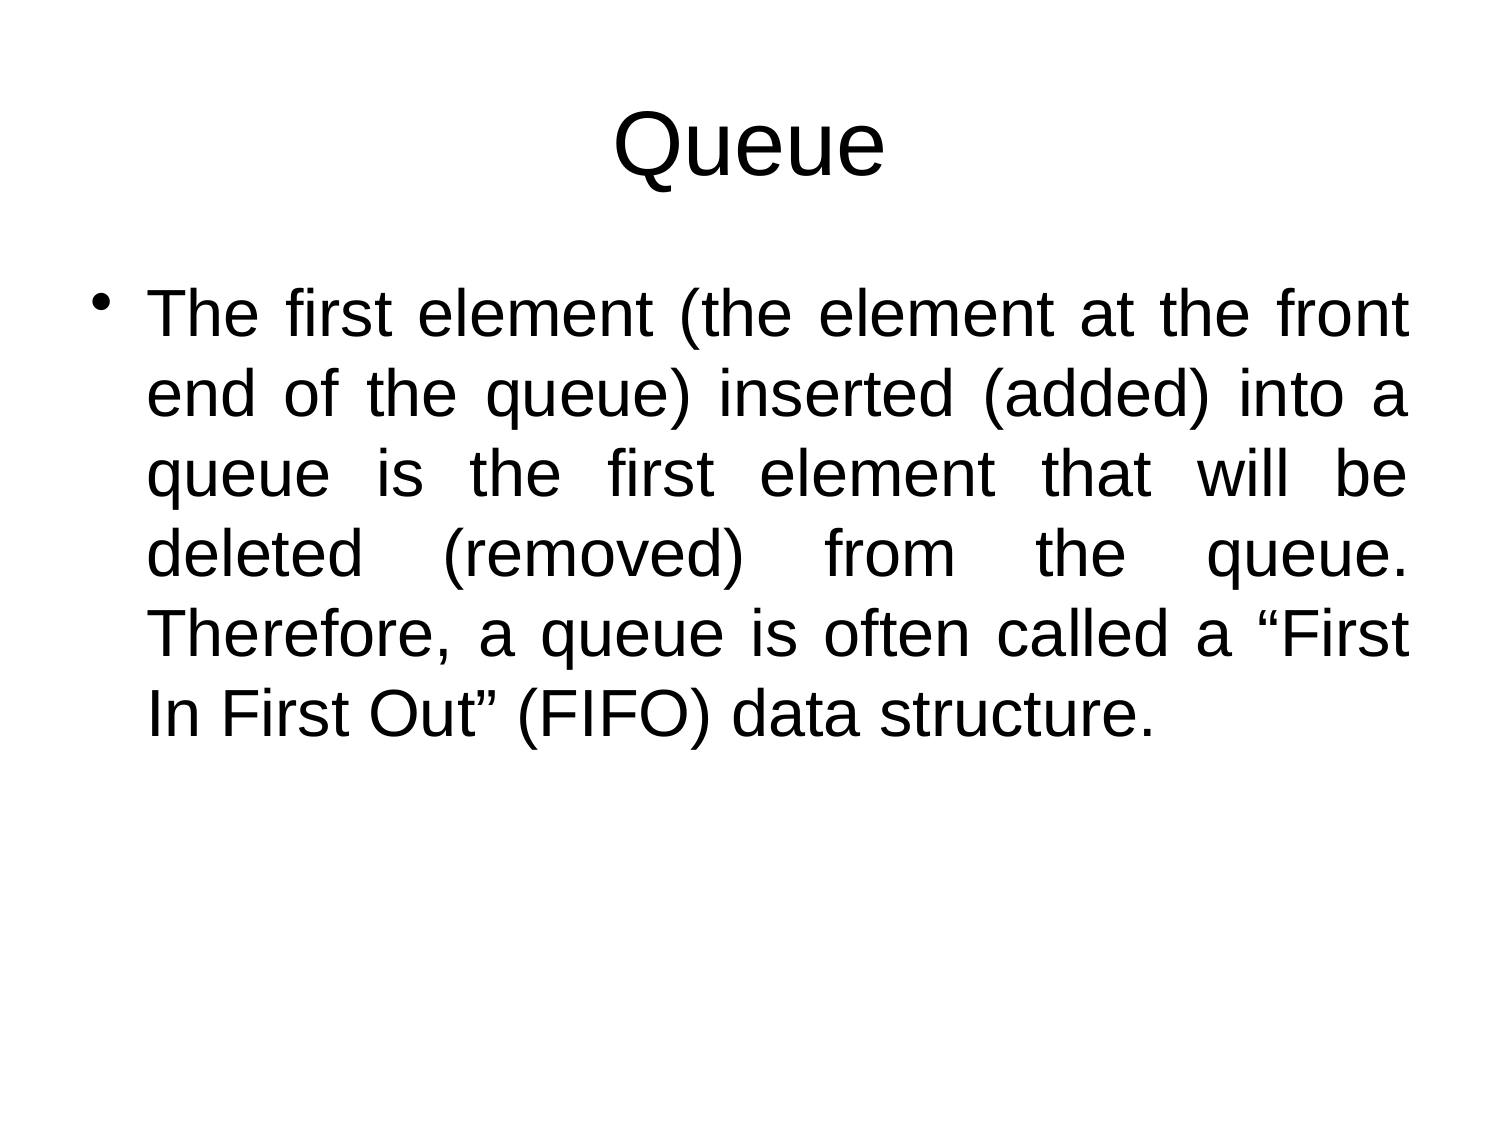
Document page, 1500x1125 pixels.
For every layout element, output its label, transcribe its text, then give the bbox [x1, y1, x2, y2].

list The first element (the element at the front end of the queue) inserted (added) into a queue is the first element that will be deleted (removed) from the queue. Therefore, a queue is often called a “First In First Out” (FIFO) data structure. [75, 262, 1425, 1005]
title Queue [75, 45, 1425, 233]
